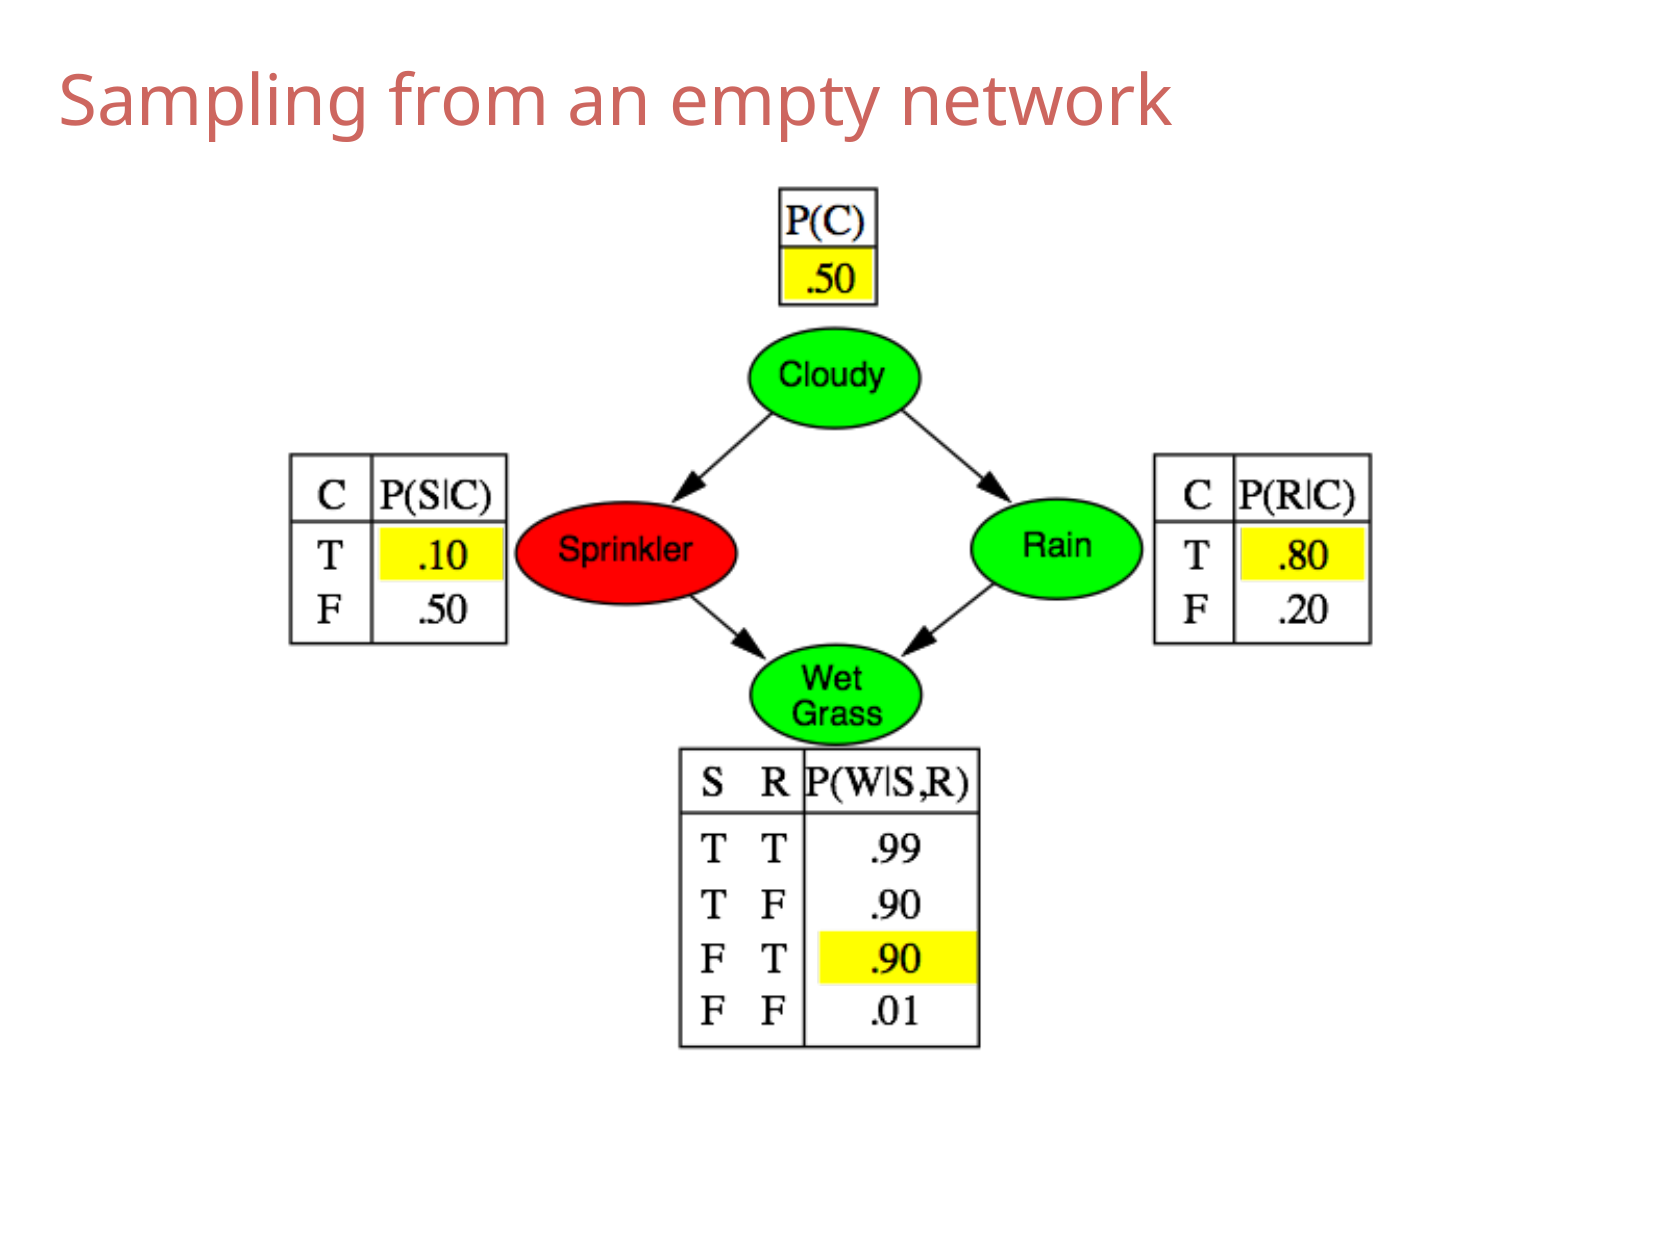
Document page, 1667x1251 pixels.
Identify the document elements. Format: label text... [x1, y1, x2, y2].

picture [264, 180, 1401, 1069]
list Sampling from an empty network [51, 47, 1613, 232]
